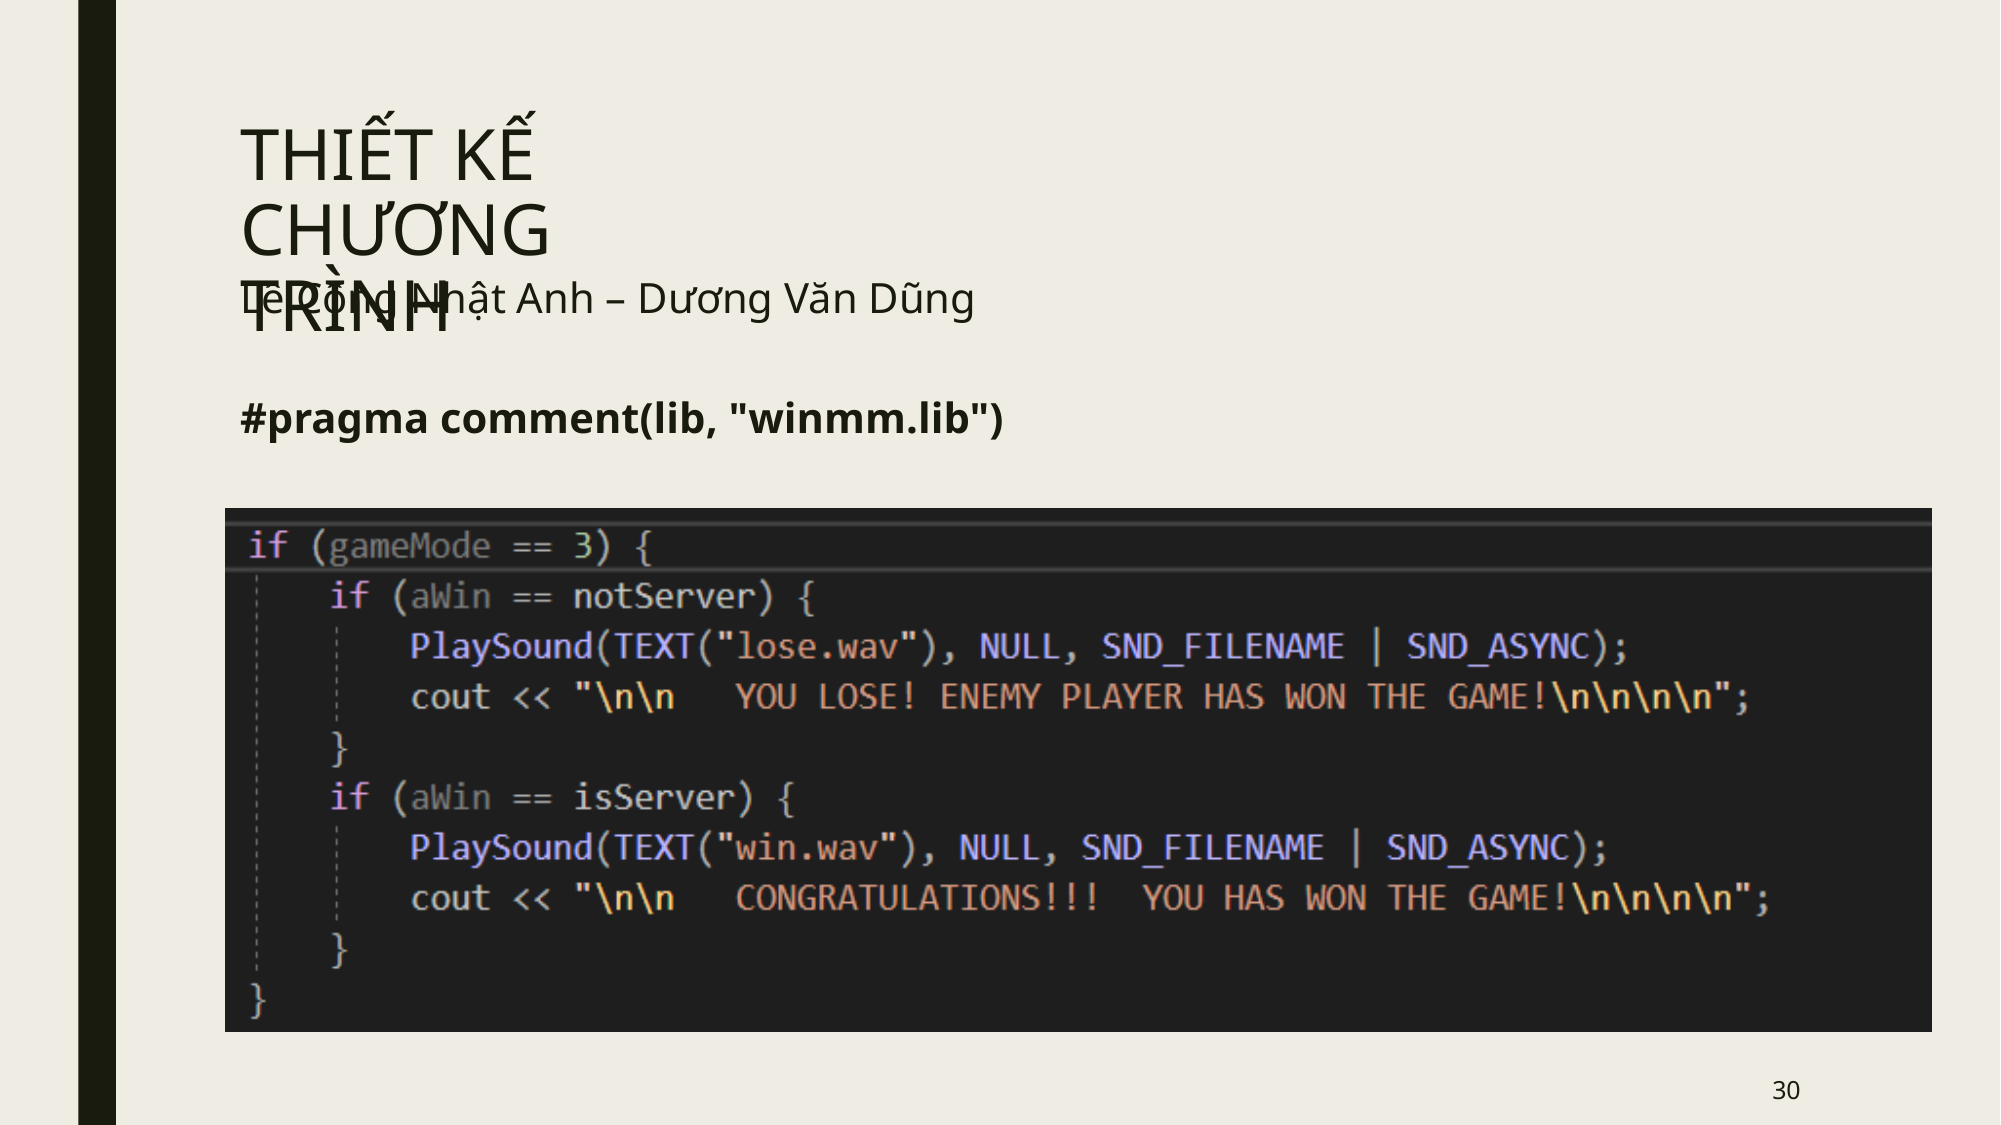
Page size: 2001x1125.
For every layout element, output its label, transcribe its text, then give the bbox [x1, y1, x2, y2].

list Lê Công Nhật Anh – Dương Văn Dũng #pragma comment(lib, "winmm.lib") [225, 268, 1277, 508]
title THIẾT KẾ CHƯƠNG TRÌNH [225, 112, 764, 268]
slide_number 30 [1553, 1058, 1816, 1125]
picture [224, 508, 1932, 1032]
